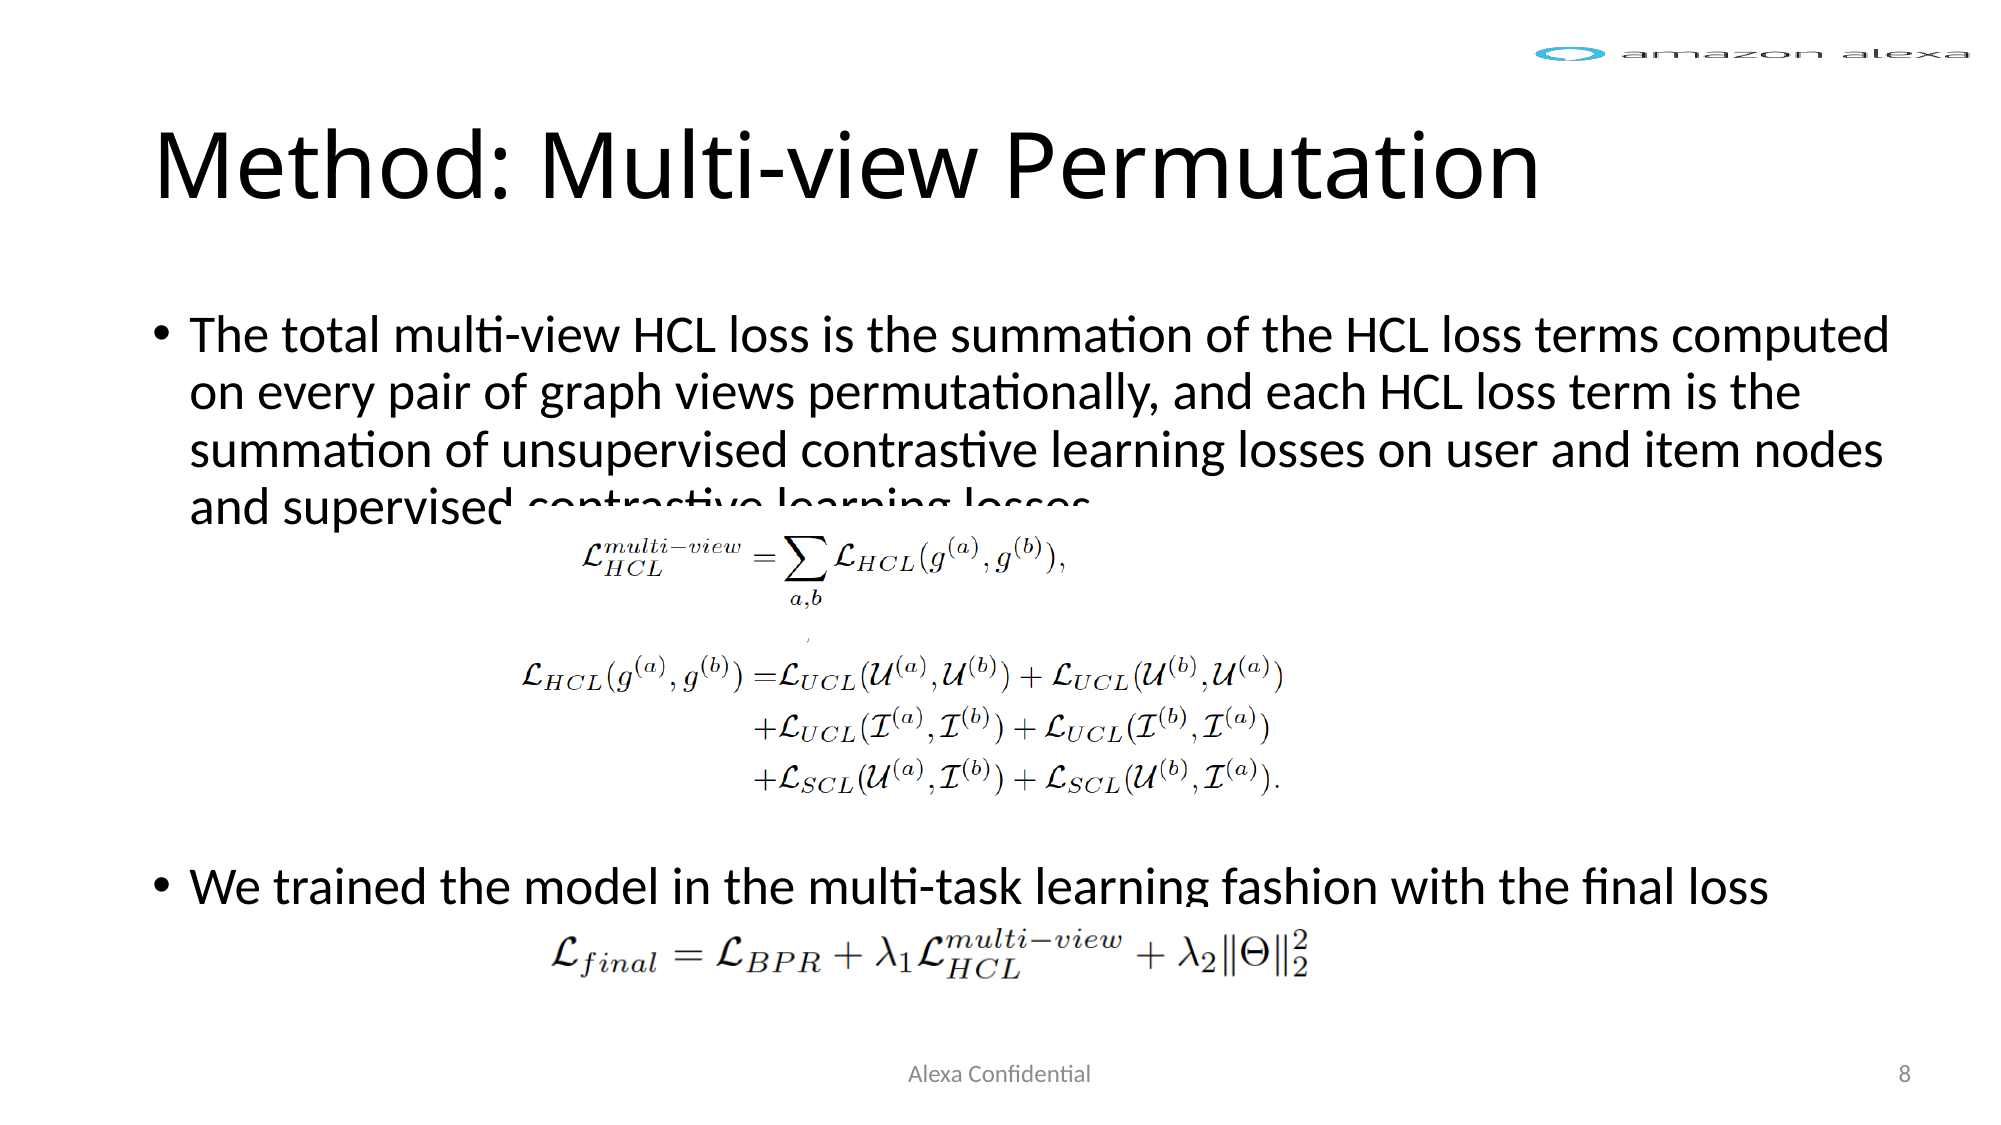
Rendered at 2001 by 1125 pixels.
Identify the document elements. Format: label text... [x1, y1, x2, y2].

footer Alexa Confidential [662, 1042, 1338, 1103]
picture [510, 638, 1298, 803]
picture [541, 907, 1338, 1008]
picture [1476, 0, 2001, 109]
slide_number 8 [1476, 1042, 1927, 1103]
list The total multi-view HCL loss is the summation of the HCL loss terms computed on every pair of graph views permutationally, and each HCL loss term is the summation of unsupervised contrastive learning losses on user and item nodes and supervised contrastive learning losses. We trained the model in the multi-task learning fashion with the final loss [137, 299, 1927, 934]
picture [501, 506, 1154, 619]
title Method: Multi-view Permutation [137, 59, 1863, 278]
